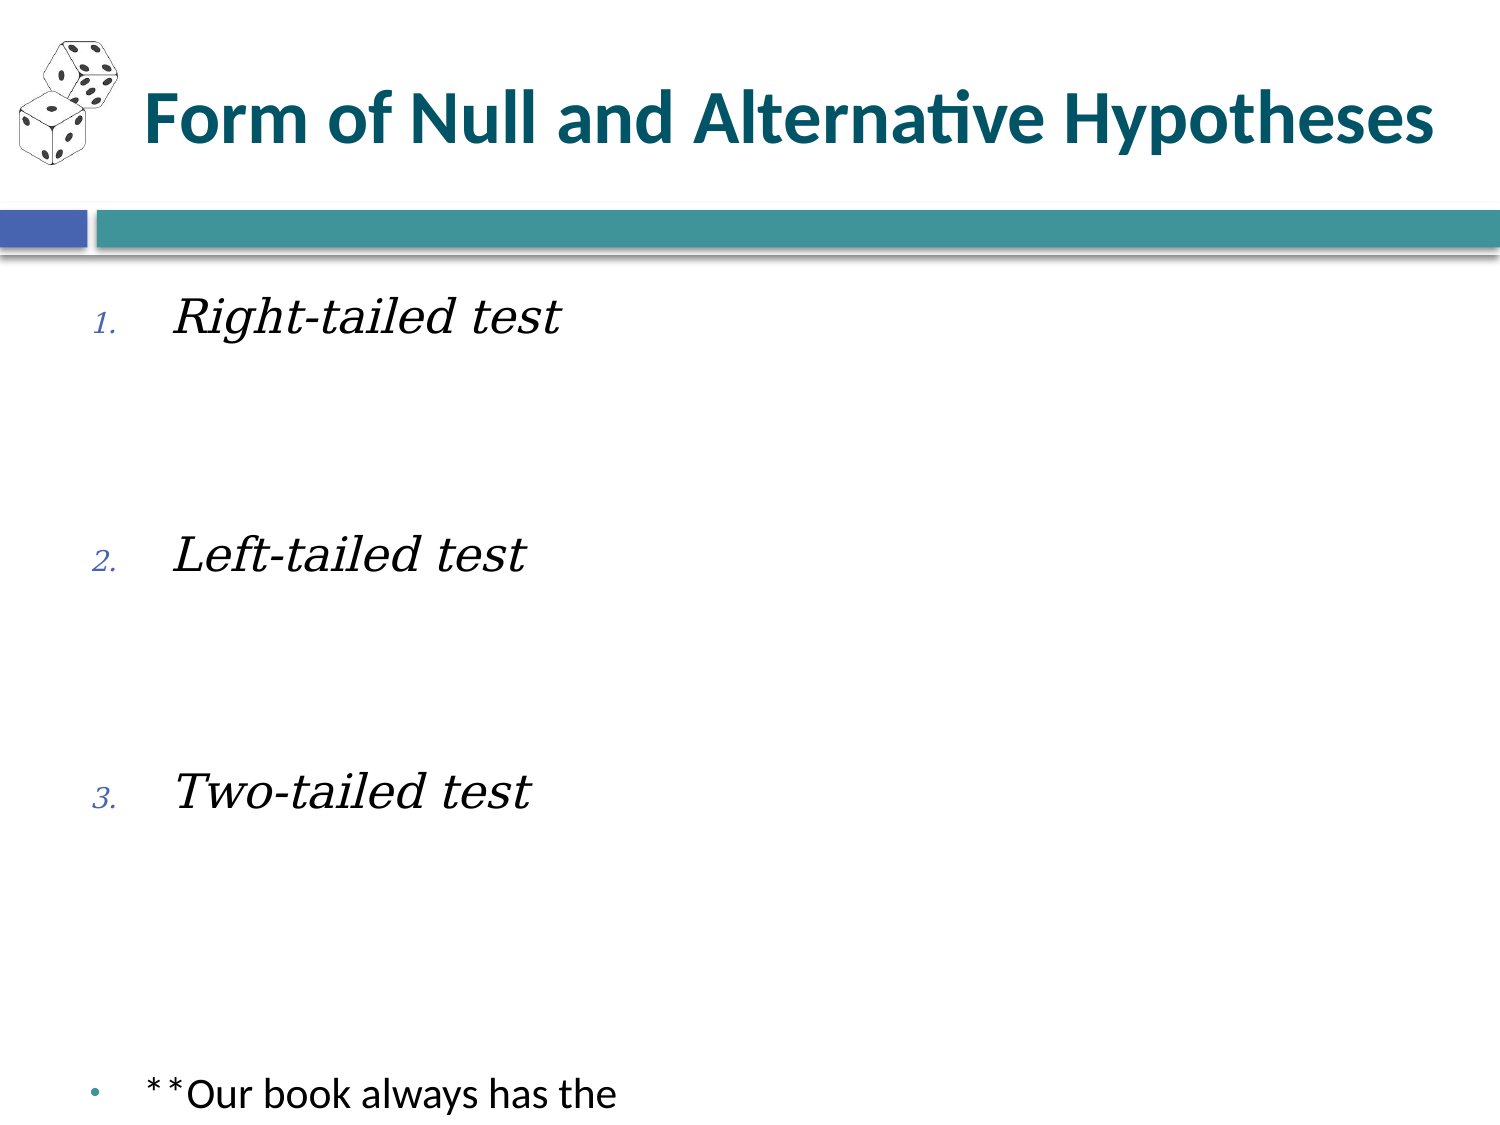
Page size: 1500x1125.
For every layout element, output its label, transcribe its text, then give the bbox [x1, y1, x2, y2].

picture [1, 41, 125, 165]
title Form of Null and Alternative Hypotheses [130, 19, 1471, 207]
